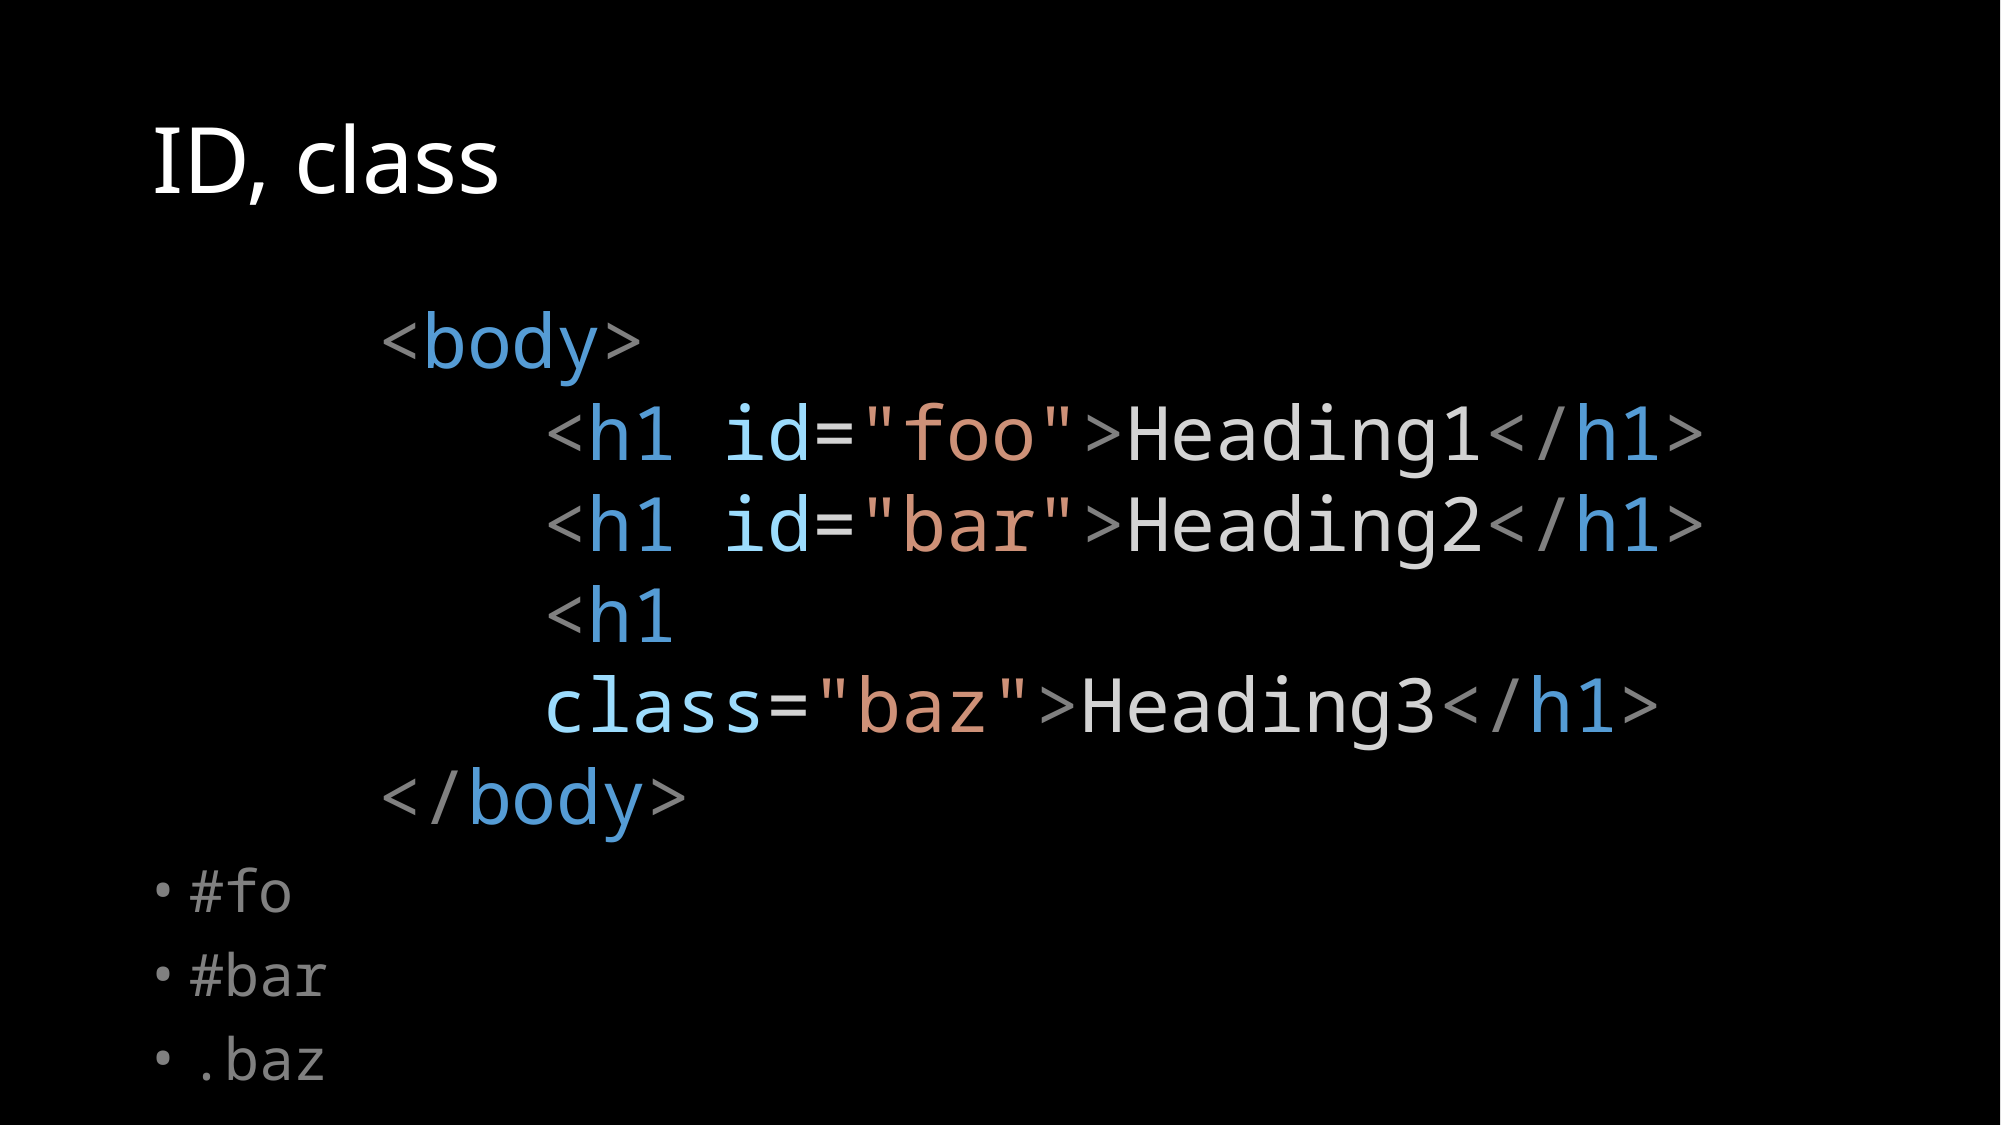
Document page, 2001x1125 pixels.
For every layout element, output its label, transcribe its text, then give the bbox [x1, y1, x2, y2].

title ID, class [150, 85, 1604, 291]
text_box <body> <h1 id="foo">Heading1</h1> <h1 id="bar">Heading2</h1> <h1 class="baz">Heading3</h1> </body> #fo #bar .baz [150, 291, 1738, 1092]
